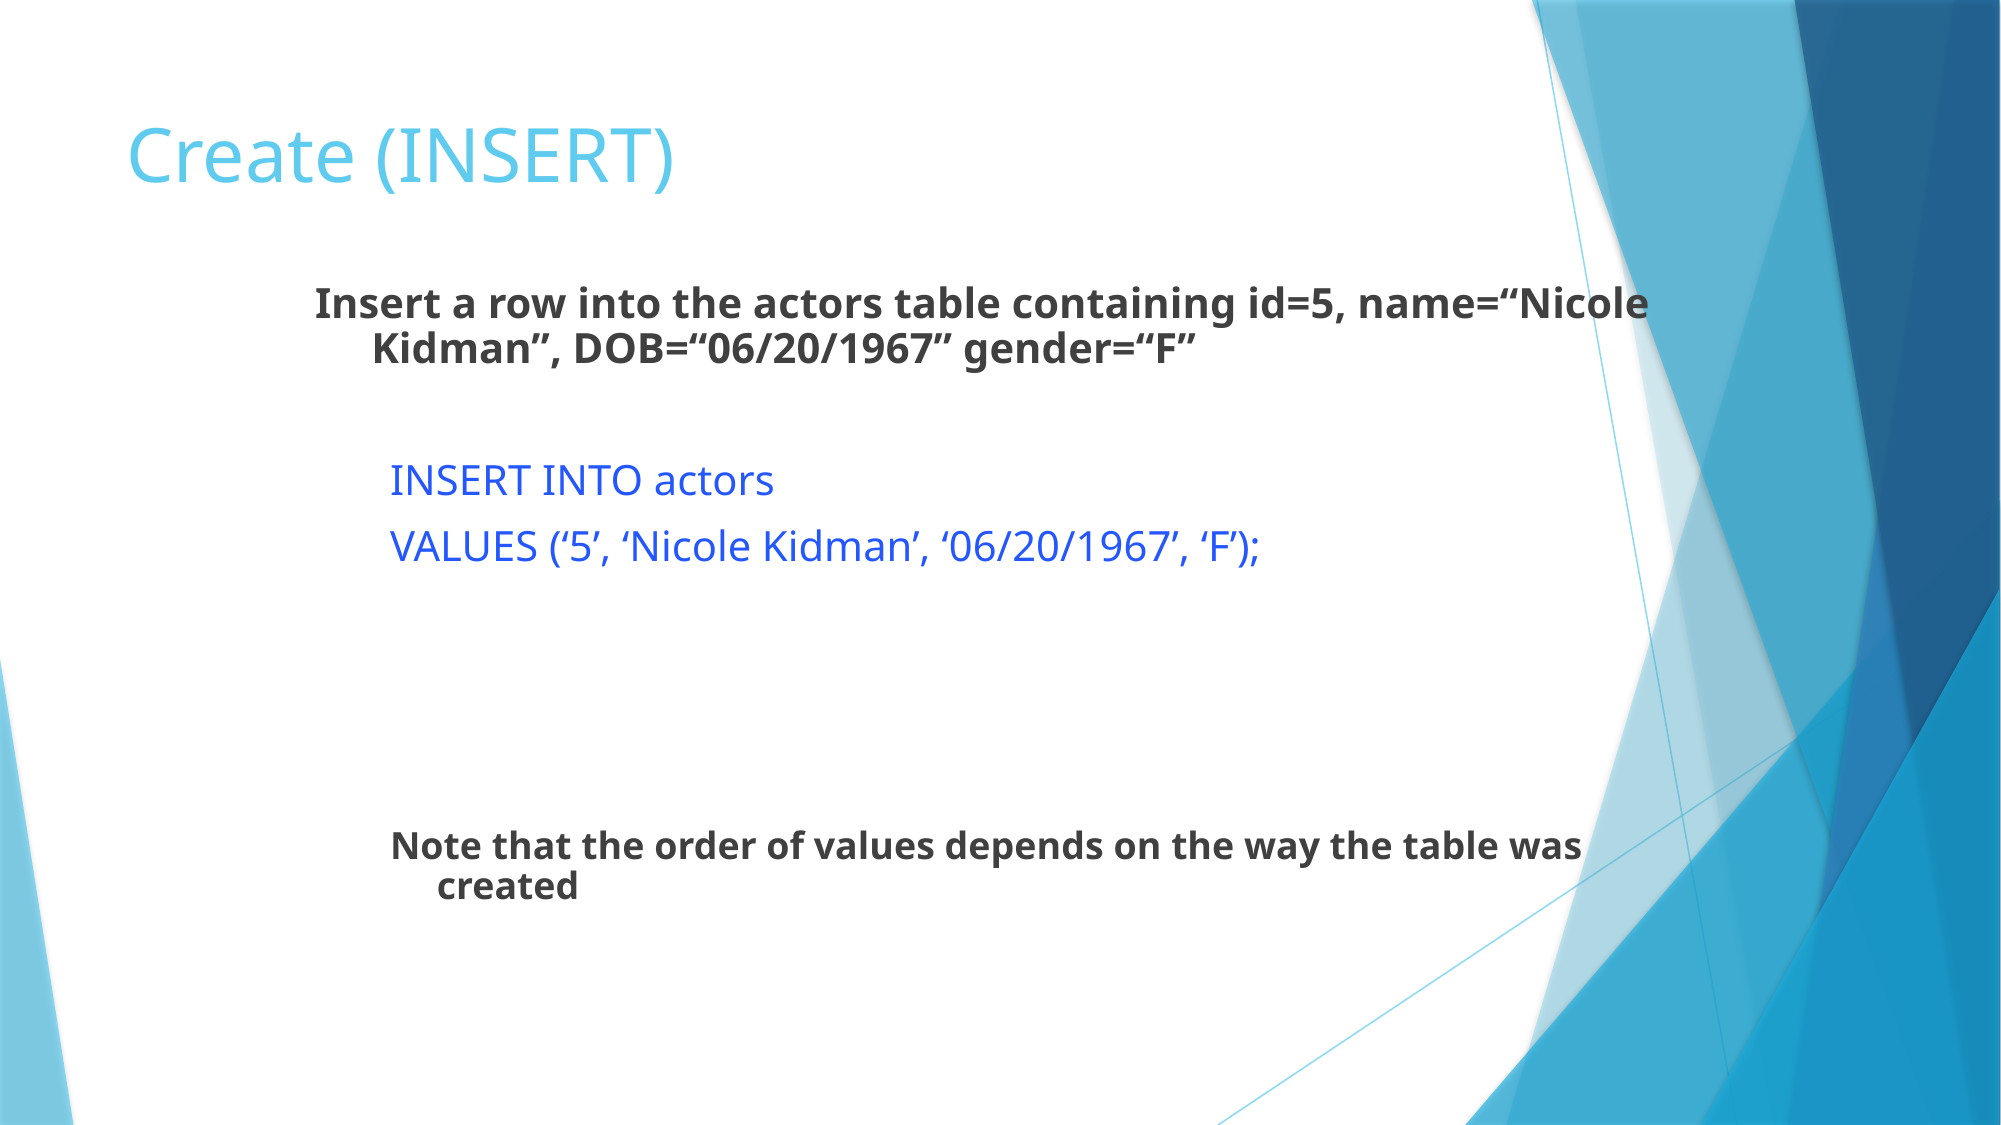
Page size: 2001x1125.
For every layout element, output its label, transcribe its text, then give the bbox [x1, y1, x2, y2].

list Insert a row into the actors table containing id=5, name=“Nicole Kidman”, DOB=“06/20/1967” gender=“F” INSERT INTO actors VALUES (‘5’, ‘Nicole Kidman’, ‘06/20/1967’, ‘F’); Note that the order of values depends on the way the table was created [300, 275, 1675, 1050]
title Create (INSERT) [111, 99, 1522, 317]
